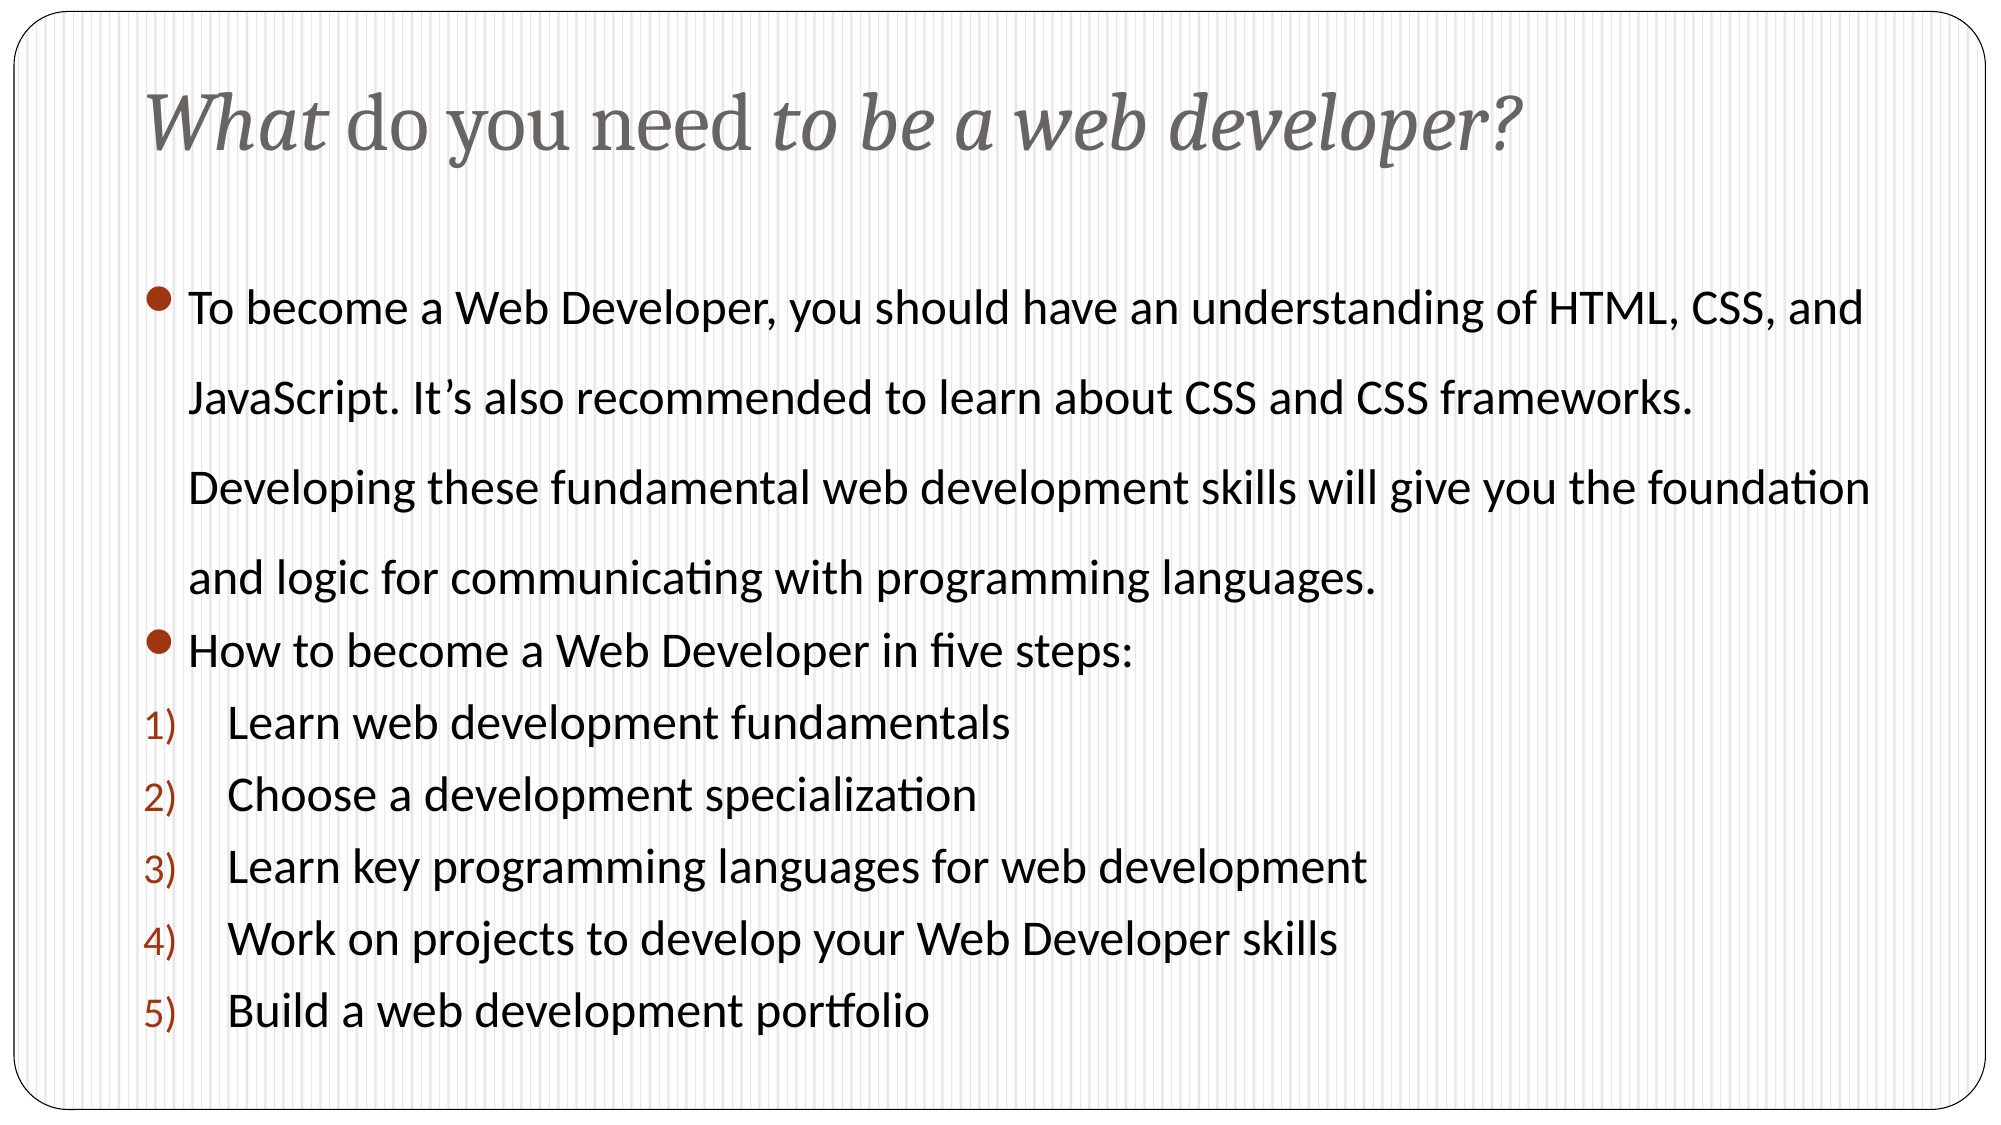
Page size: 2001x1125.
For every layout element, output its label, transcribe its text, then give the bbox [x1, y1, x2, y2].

title What do you need to be a web developer? [128, 0, 1829, 183]
list To become a Web Developer, you should have an understanding of HTML, CSS, and JavaScript. It’s also recommended to learn about CSS and CSS frameworks. Developing these fundamental web development skills will give you the foundation and logic for communicating with programming languages. How to become a Web Developer in five steps: Learn web development fundamentals Choose a development specialization Learn key programming languages for web development Work on projects to develop your Web Developer skills Build a web development portfolio [128, 237, 1900, 1080]
